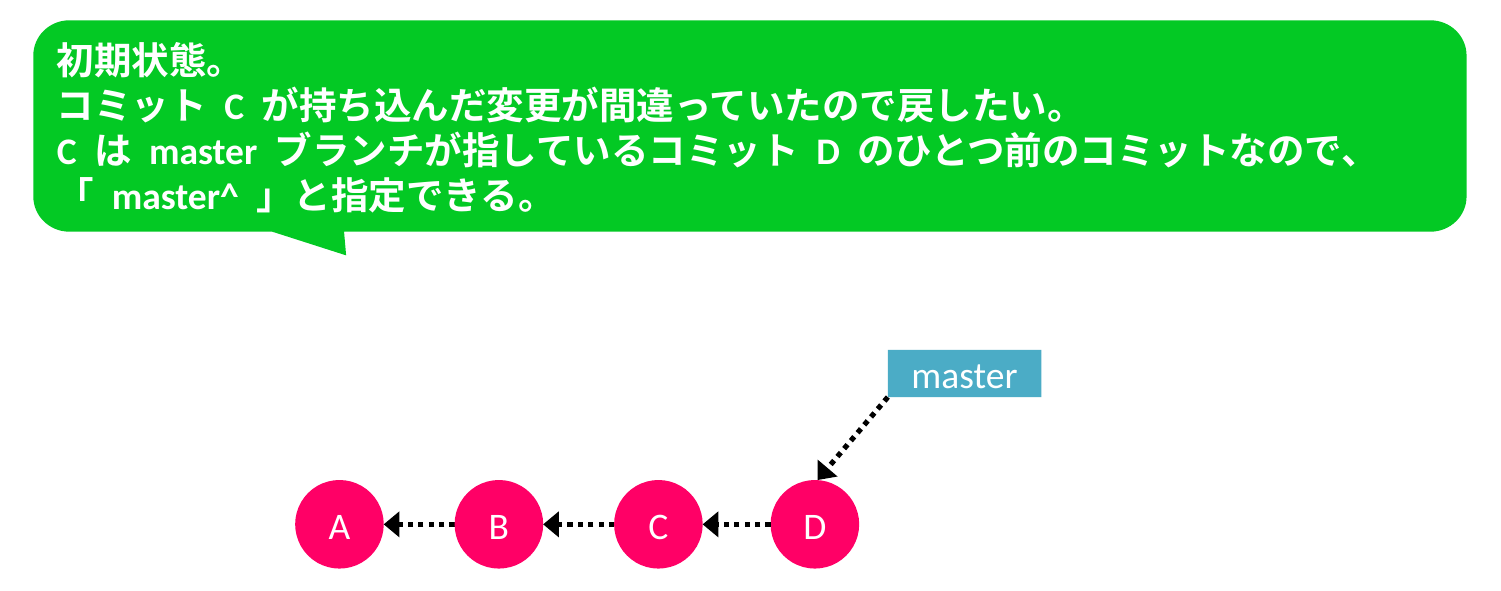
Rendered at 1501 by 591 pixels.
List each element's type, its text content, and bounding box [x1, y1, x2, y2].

text_box master [886, 348, 1043, 399]
text_box D [768, 478, 862, 571]
text_box A [293, 477, 386, 571]
text_box C [612, 477, 705, 571]
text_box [817, 396, 889, 481]
text_box B [452, 477, 546, 571]
text_box 初期状態。 コミット C が持ち込んだ変更が間違っていたので戻したい。 C は master ブランチが指しているコミット D のひとつ前のコミットなので、 「 master^ 」と指定できる。 [31, 18, 1469, 258]
